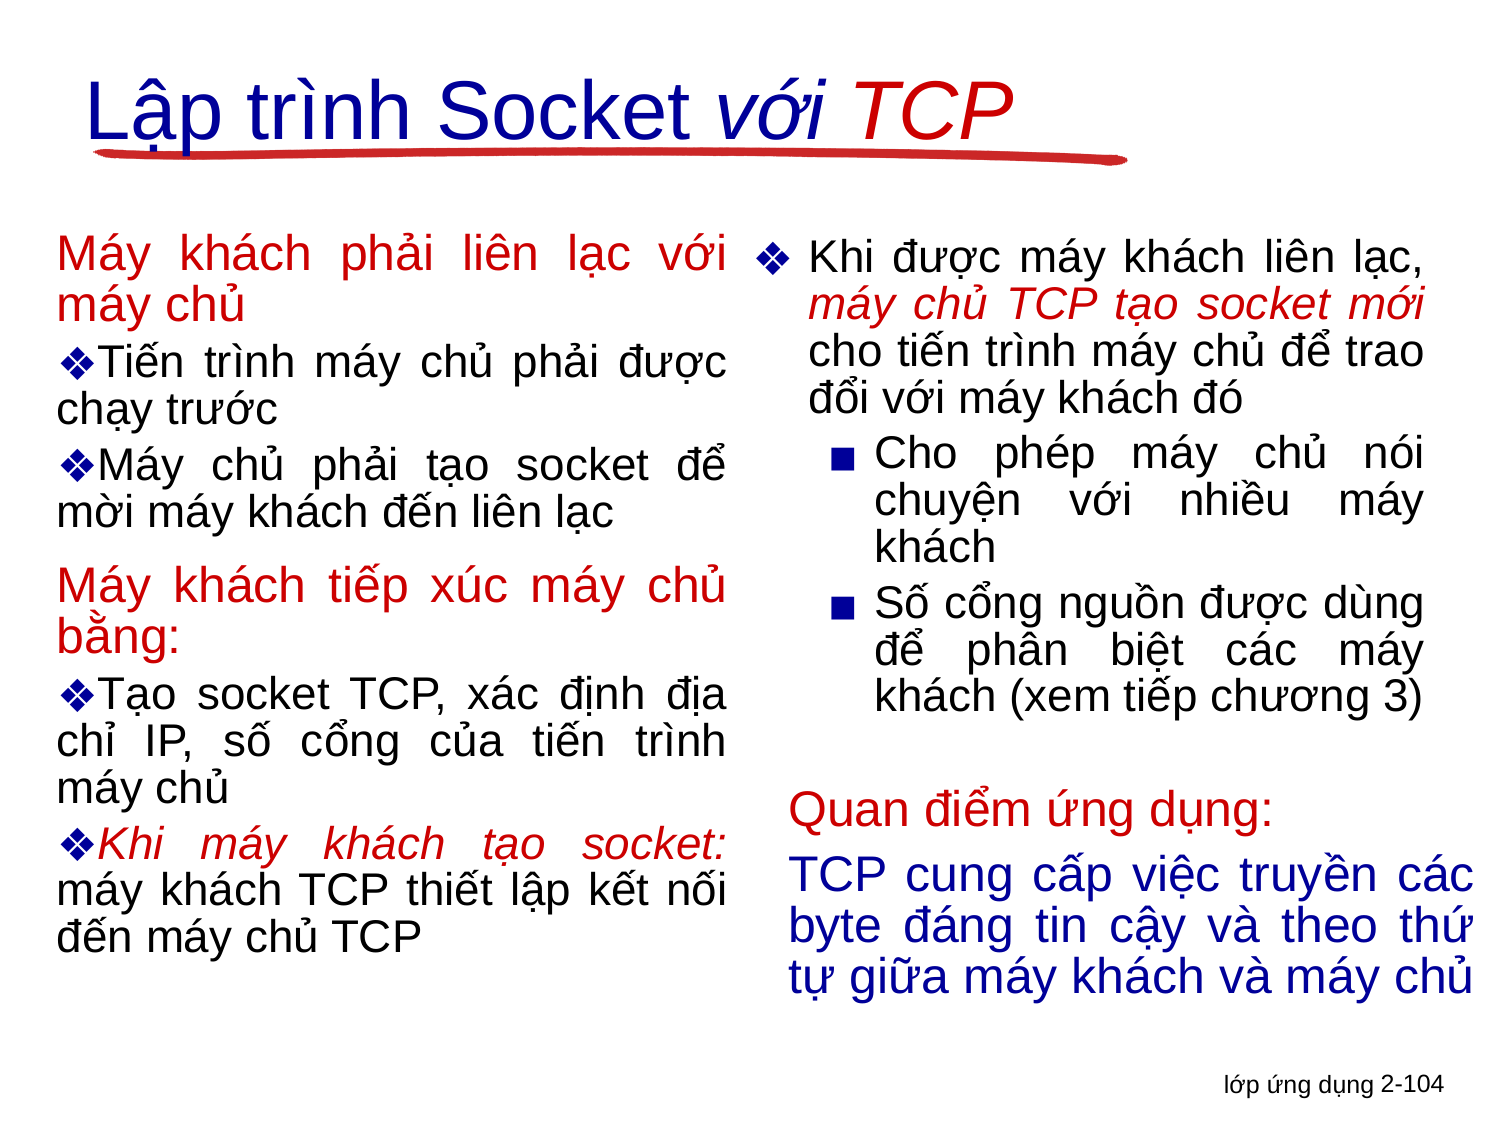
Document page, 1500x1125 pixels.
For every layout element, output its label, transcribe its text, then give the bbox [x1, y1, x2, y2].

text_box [772, 767, 1296, 844]
list Khi được máy khách liên lạc, máy chủ TCP tạo socket mới cho tiến trình máy chủ để trao đổi với máy khách đó Cho phép máy chủ nói chuyện với nhiều máy khách Số cổng nguồn được dùng để phân biệt các máy khách (xem tiếp chương 3) [737, 228, 1441, 721]
picture [89, 142, 1140, 172]
text_box 2-104 [1365, 1060, 1477, 1106]
title Lập trình Socket với TCP [69, 32, 1345, 181]
text_box TCP cung cấp việc truyền các byte đáng tin cậy và theo thứ tự giữa máy khách và máy chủ [773, 843, 1491, 1012]
text_box lớp ứng dụng [914, 1060, 1390, 1108]
list Máy khách phải liên lạc với máy chủ Tiến trình máy chủ phải được chạy trước Máy chủ phải tạo socket để mời máy khách đến liên lạc Máy khách tiếp xúc máy chủ bằng: Tạo socket TCP, xác định địa chỉ IP, số cổng của tiến trình máy chủ Khi máy khách tạo socket: máy khách TCP thiết lập kết nối đến máy chủ TCP [41, 221, 743, 985]
